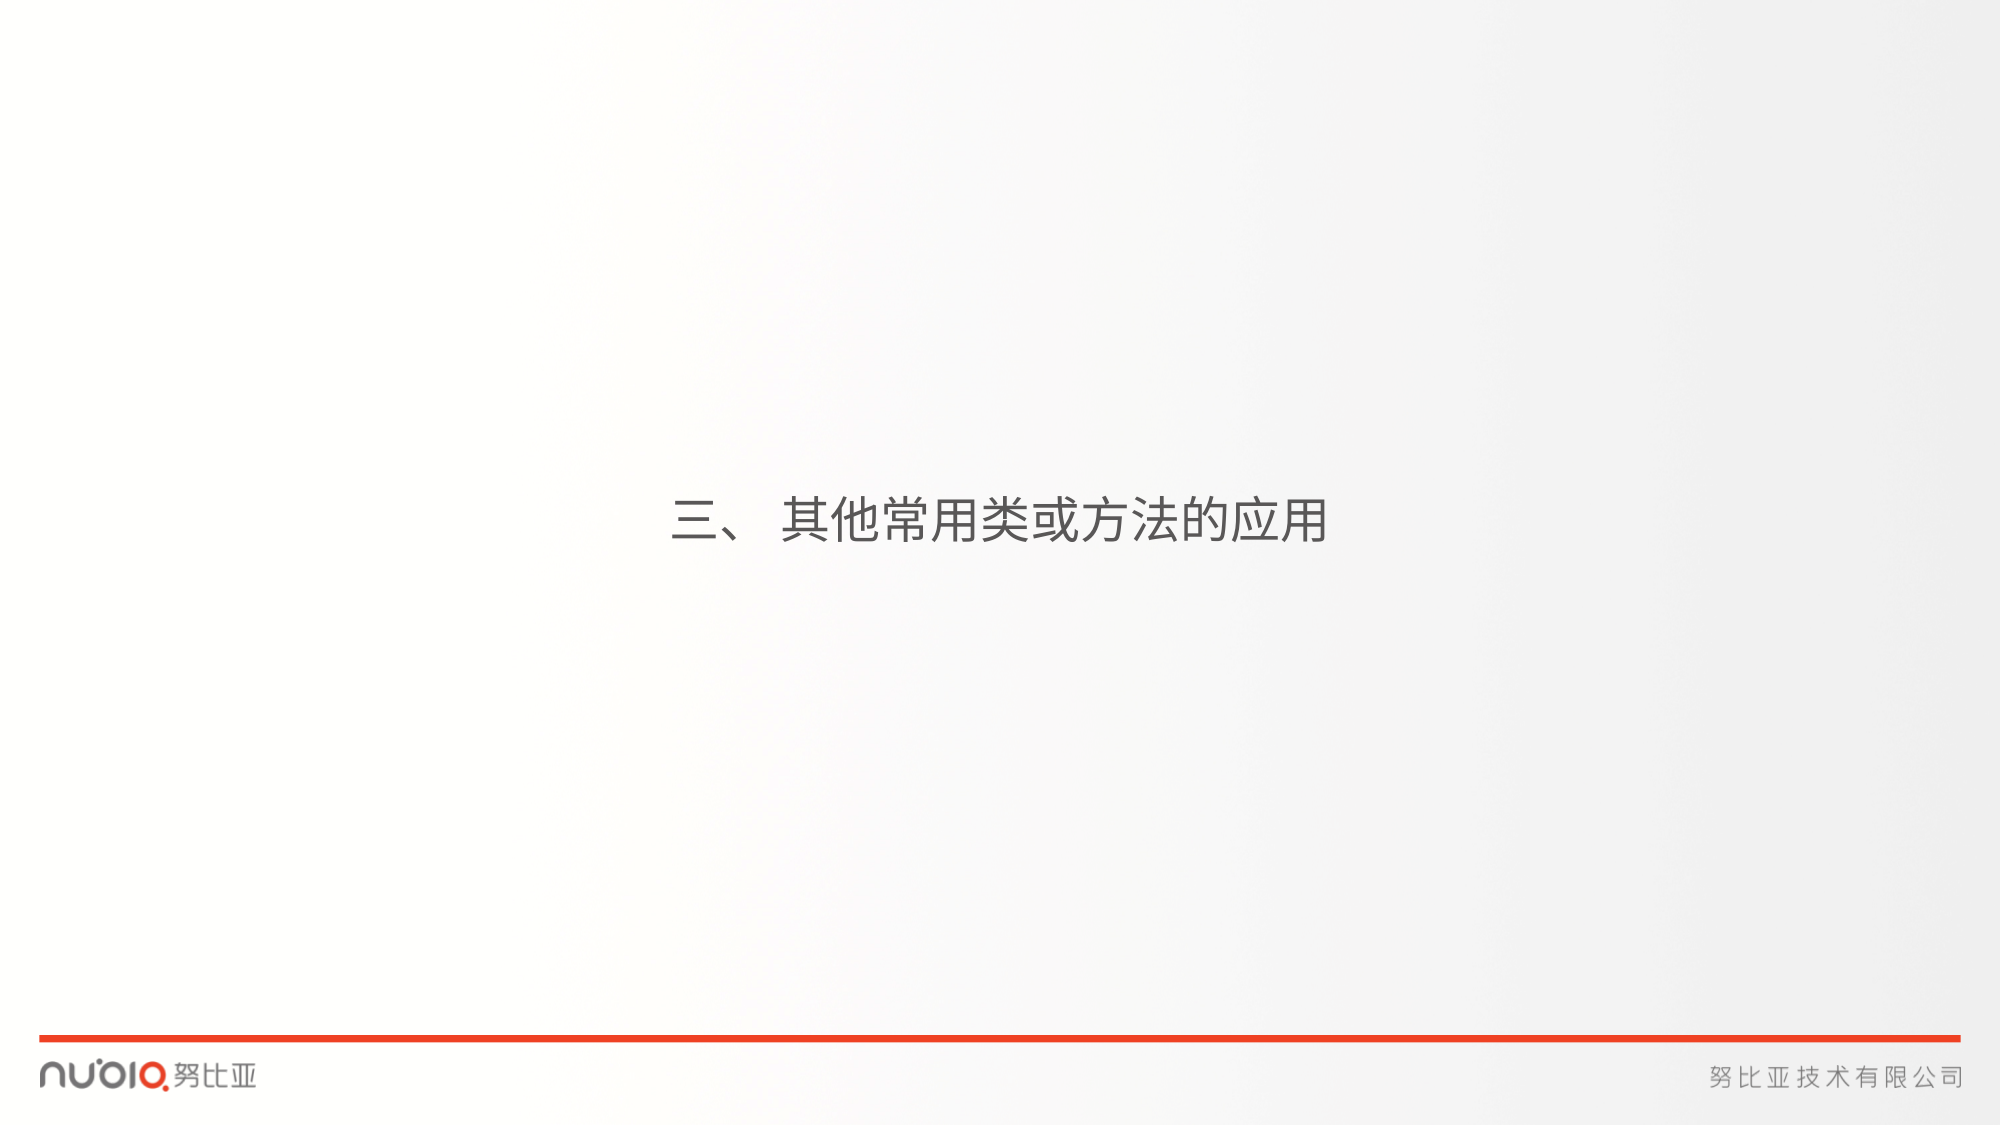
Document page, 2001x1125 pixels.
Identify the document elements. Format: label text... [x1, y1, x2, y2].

text_box 三、 其他常用类或方法的应用 [350, 184, 1650, 705]
picture [0, 0, 2000, 1125]
